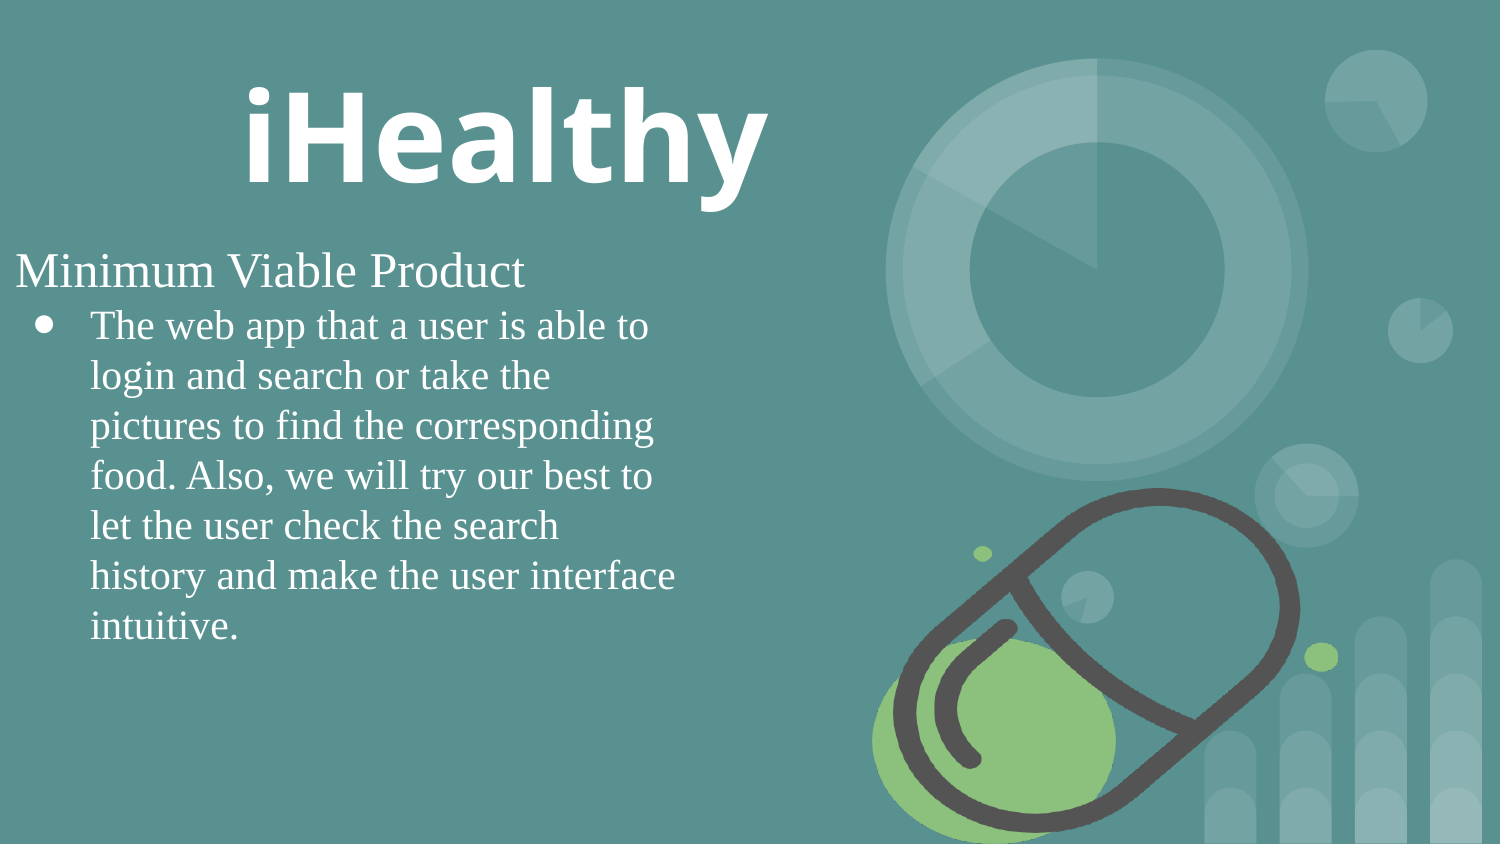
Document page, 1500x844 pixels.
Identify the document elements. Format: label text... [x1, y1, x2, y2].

subtitle Minimum Viable Product The web app that a user is able to login and search or take the pictures to find the corresponding food. Also, we will try our best to let the user check the search history and make the user interface intuitive. [0, 265, 699, 835]
title iHealthy [0, 0, 864, 265]
picture [871, 488, 1338, 844]
